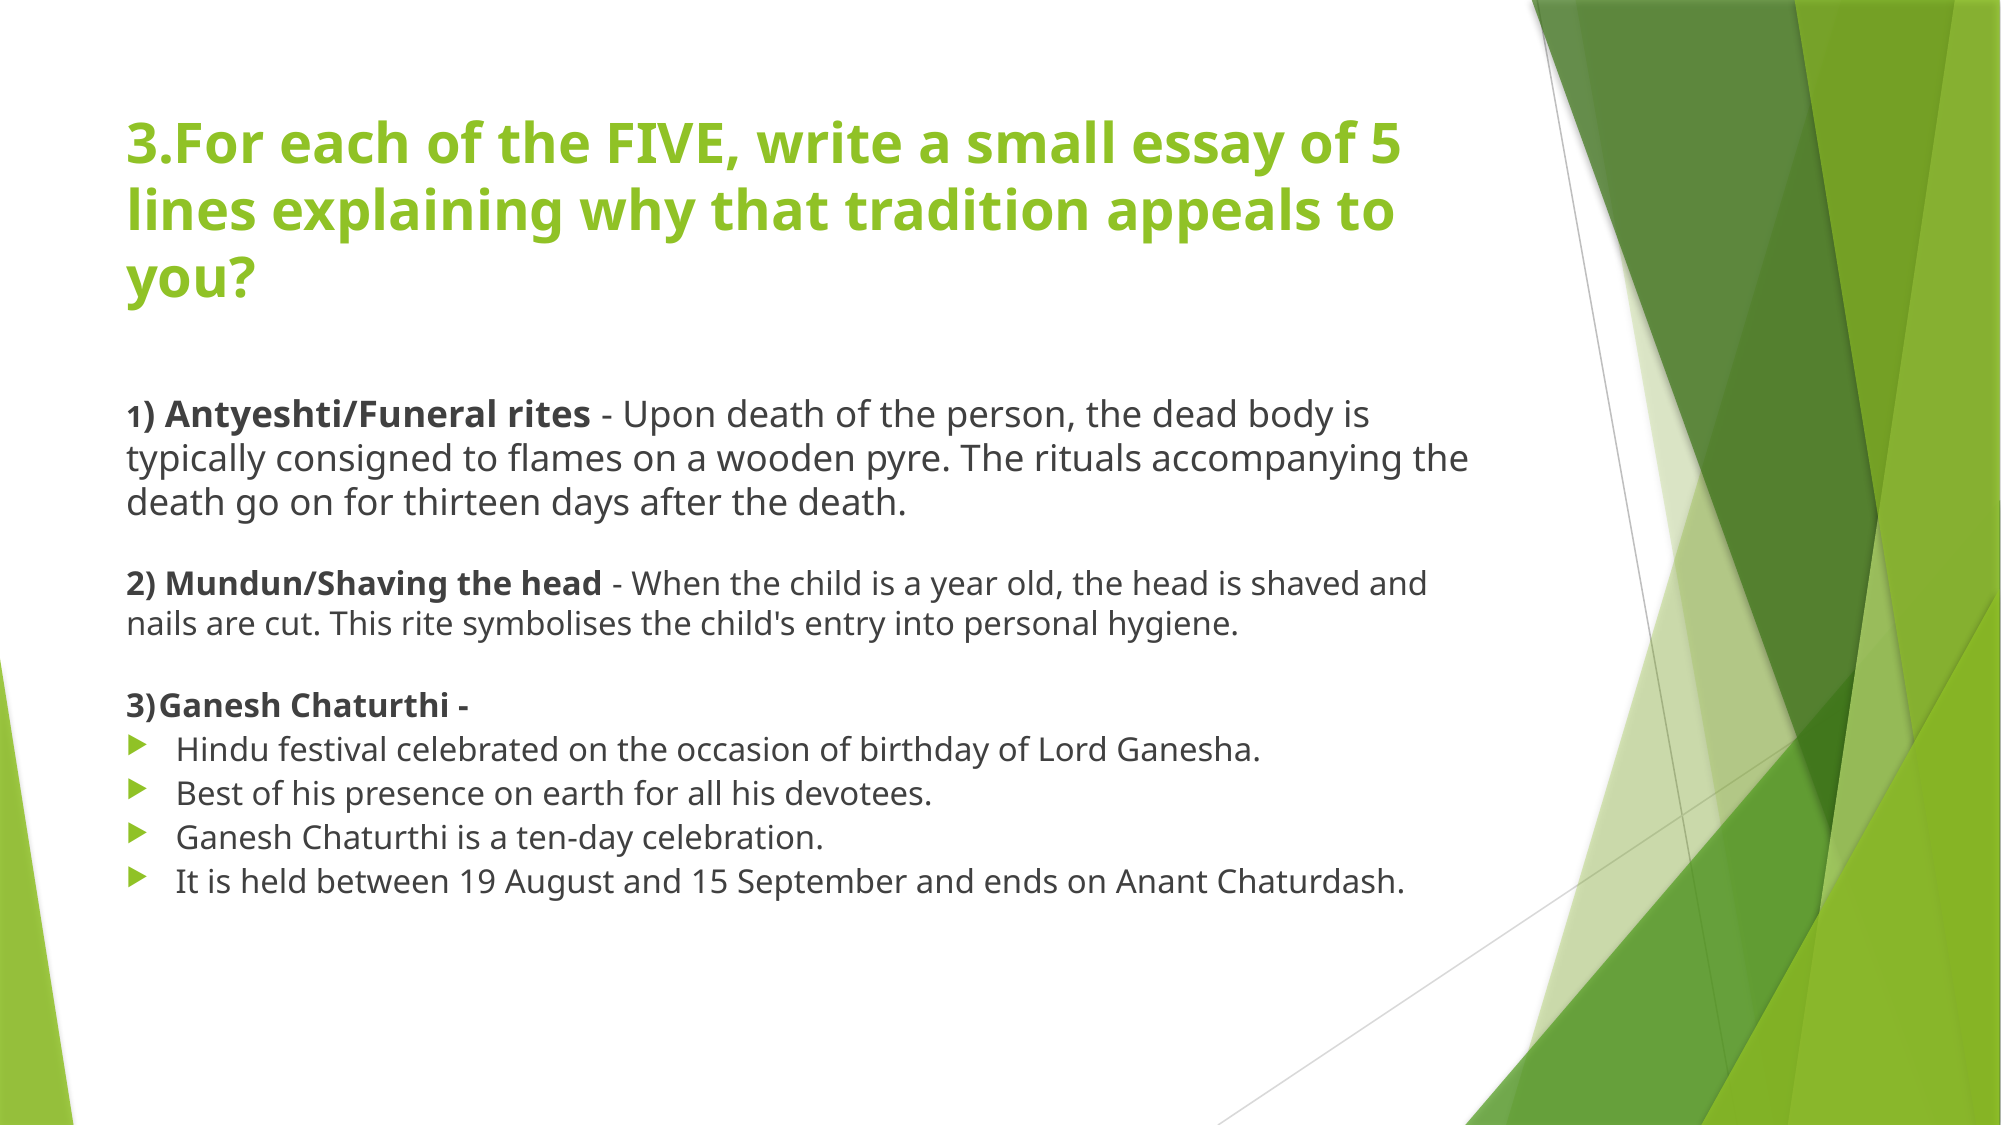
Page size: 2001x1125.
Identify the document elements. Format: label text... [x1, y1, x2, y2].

list 1) Antyeshti/Funeral rites - Upon death of the person, the dead body is typically consigned to flames on a wooden pyre. The rituals accompanying the death go on for thirteen days after the death. 2) Mundun/Shaving the head - When the child is a year old, the head is shaved and nails are cut. This rite symbolises the child's entry into personal hygiene. 3) Ganesh Chaturthi -​ Hindu festival celebrated on the occasion of birthday of Lord Ganesha.​ Best of his presence on earth for all his devotees.​ Ganesh Chaturthi is a ten-day celebration.​ It is held between 19 August and 15 September and ends on Anant Chaturdash.​ [111, 354, 1522, 992]
title 3.For each of the FIVE, write a small essay of 5 lines explaining why that tradition appeals to you? [111, 99, 1522, 317]
